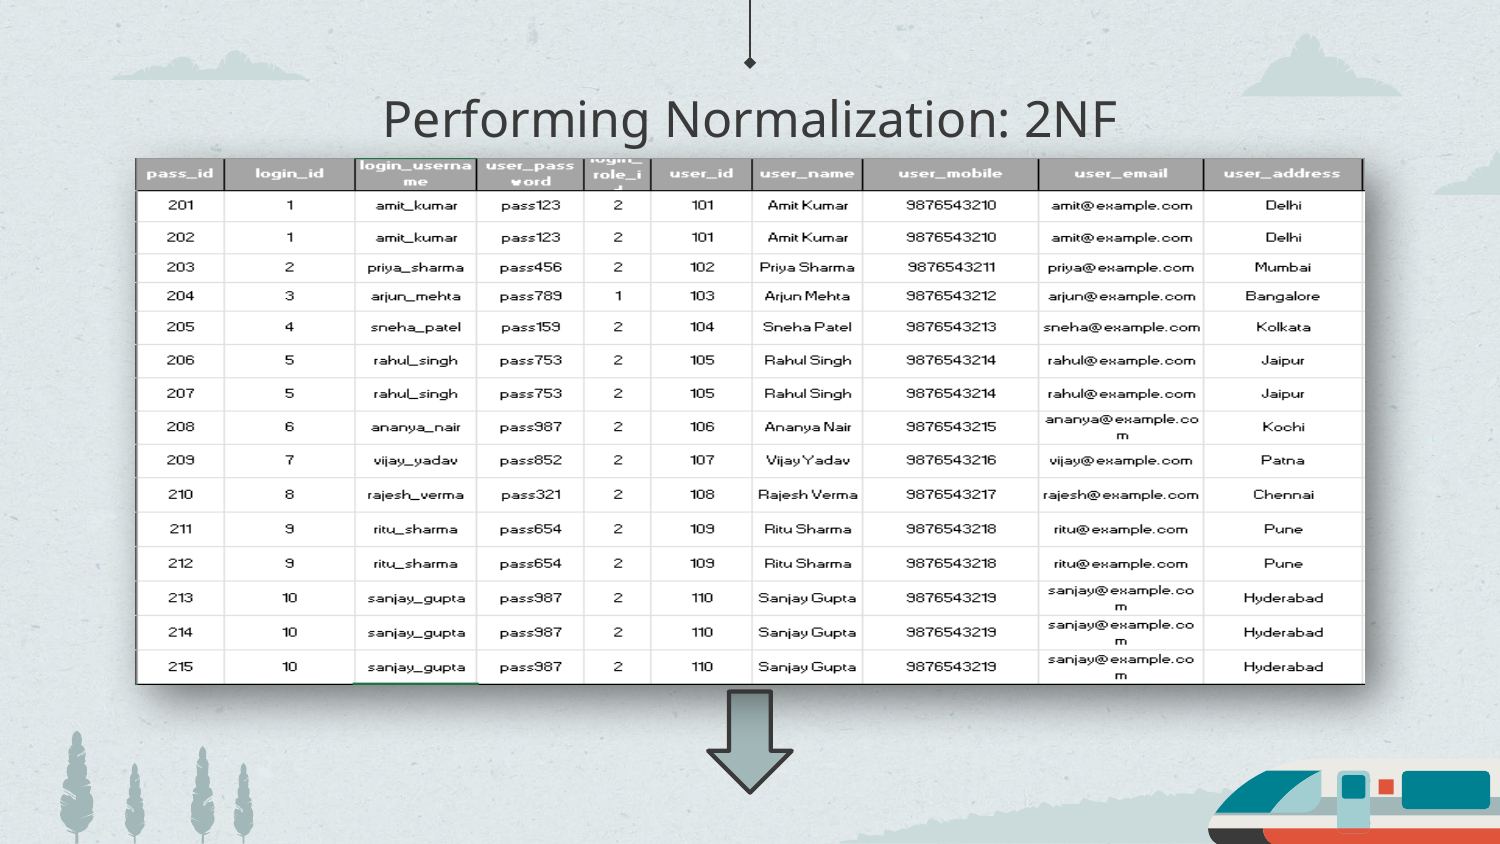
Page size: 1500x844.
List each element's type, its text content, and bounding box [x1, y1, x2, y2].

title Performing Normalization: 2NF [118, 72, 1382, 167]
picture [0, 0, 1500, 844]
text_box [706, 733, 794, 795]
